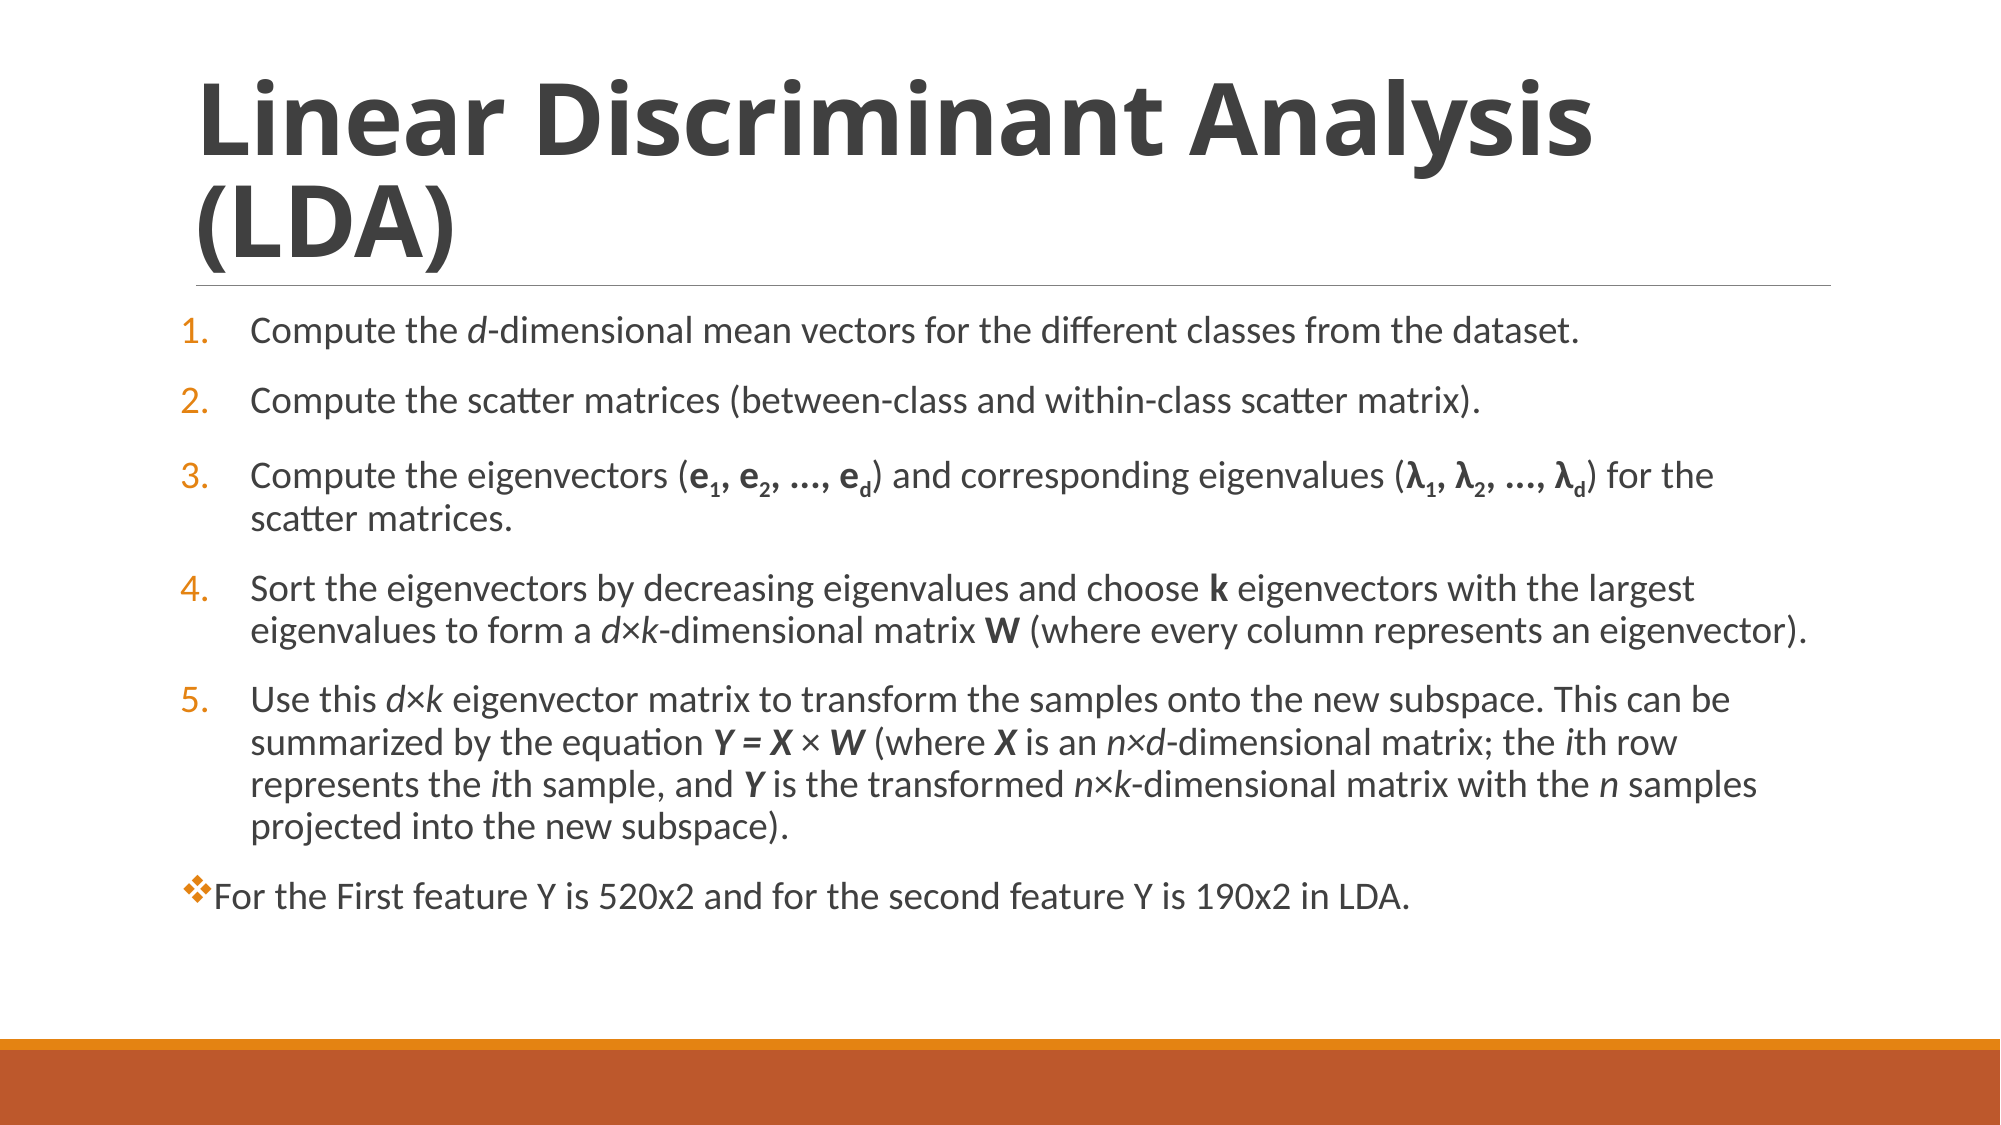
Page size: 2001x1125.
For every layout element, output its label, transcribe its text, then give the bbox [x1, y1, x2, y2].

list Compute the d-dimensional mean vectors for the different classes from the dataset. Compute the scatter matrices (between-class and within-class scatter matrix). Compute the eigenvectors (e1, e2, ..., ed) and corresponding eigenvalues (λ1, λ2, ..., λd) for the scatter matrices. Sort the eigenvectors by decreasing eigenvalues and choose k eigenvectors with the largest eigenvalues to form a d×k-dimensional matrix W (where every column represents an eigenvector). Use this d×k eigenvector matrix to transform the samples onto the new subspace. This can be summarized by the equation Y = X × W (where X is an n×d-dimensional matrix; the ith row represents the ith sample, and Y is the transformed n×k-dimensional matrix with the n samples projected into the new subspace). For the First feature Y is 520x2 and for the second feature Y is 190x2 in LDA. [180, 302, 1830, 963]
title Linear Discriminant Analysis (LDA) [180, 47, 1830, 285]
